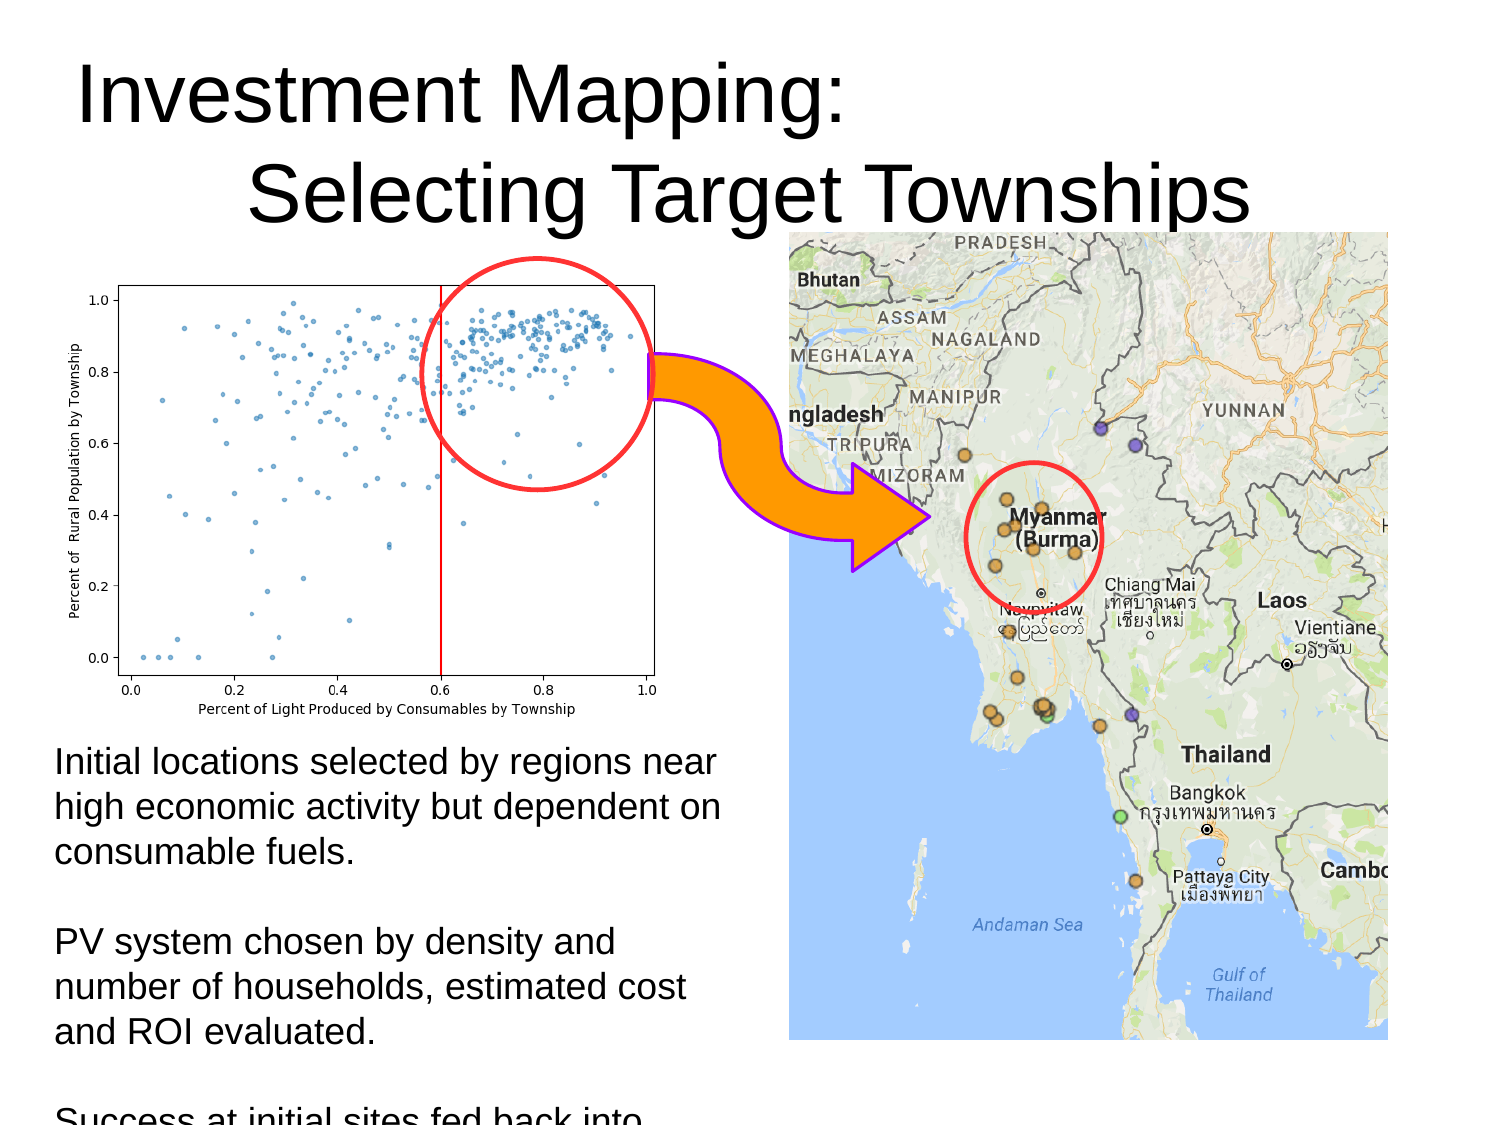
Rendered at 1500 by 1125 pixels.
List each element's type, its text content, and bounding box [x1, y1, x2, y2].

text_box [496, 258, 579, 266]
text_box Initial locations selected by regions near high economic activity but dependent on consumable fuels. PV system chosen by density and number of households, estimated cost and ROI evaluated. Success at initial sites fed back into model. [40, 730, 762, 1087]
picture [54, 267, 672, 731]
text_box [676, 354, 783, 529]
picture [788, 232, 1389, 1041]
text_box Investment Mapping: Selecting Target Townships [74, 44, 1425, 233]
